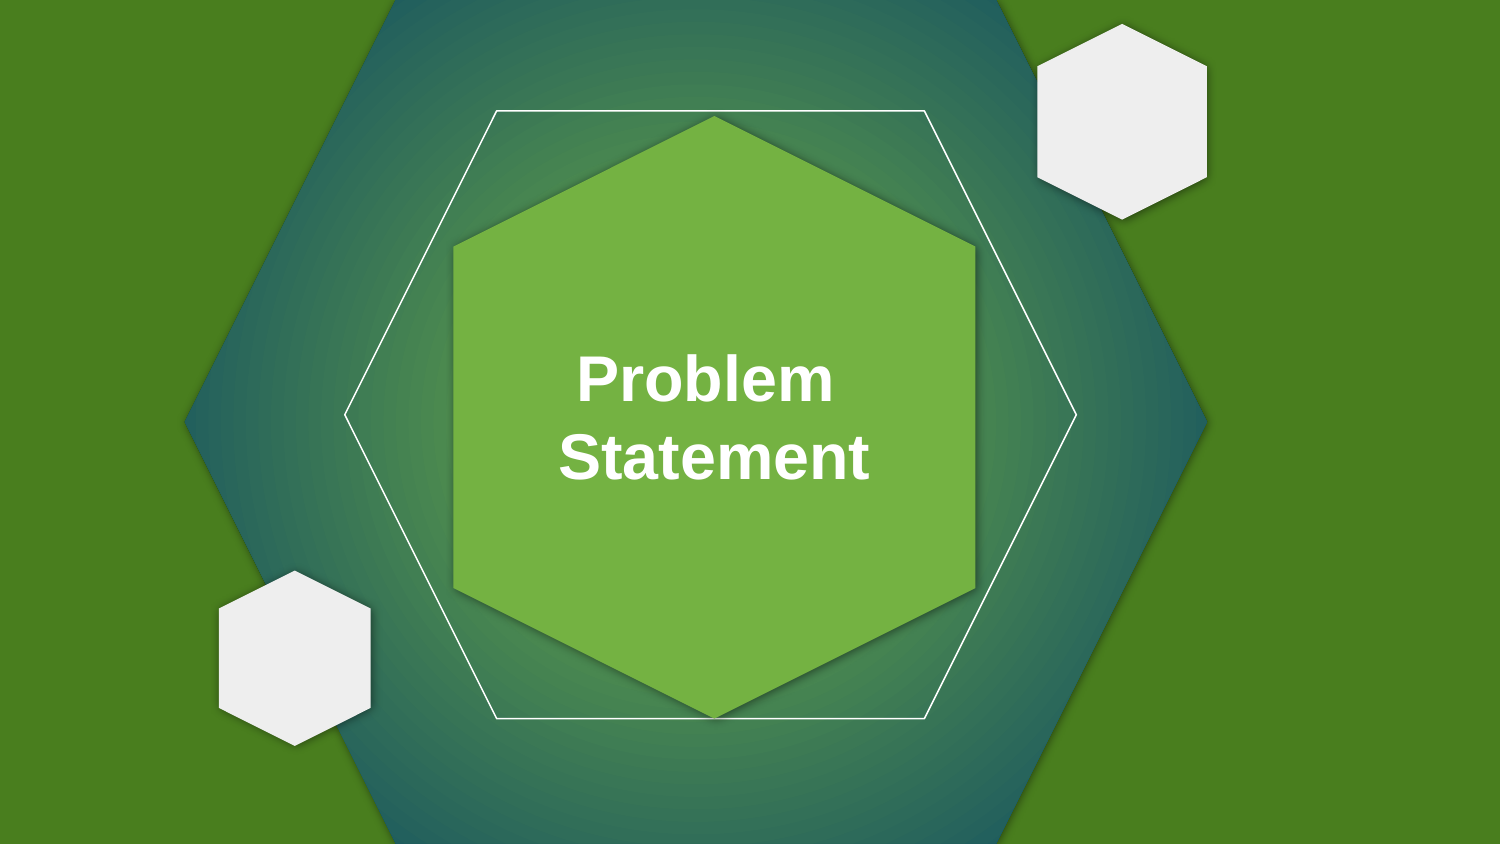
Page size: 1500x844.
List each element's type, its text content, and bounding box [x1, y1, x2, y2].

title Problem Statement [453, 282, 976, 547]
